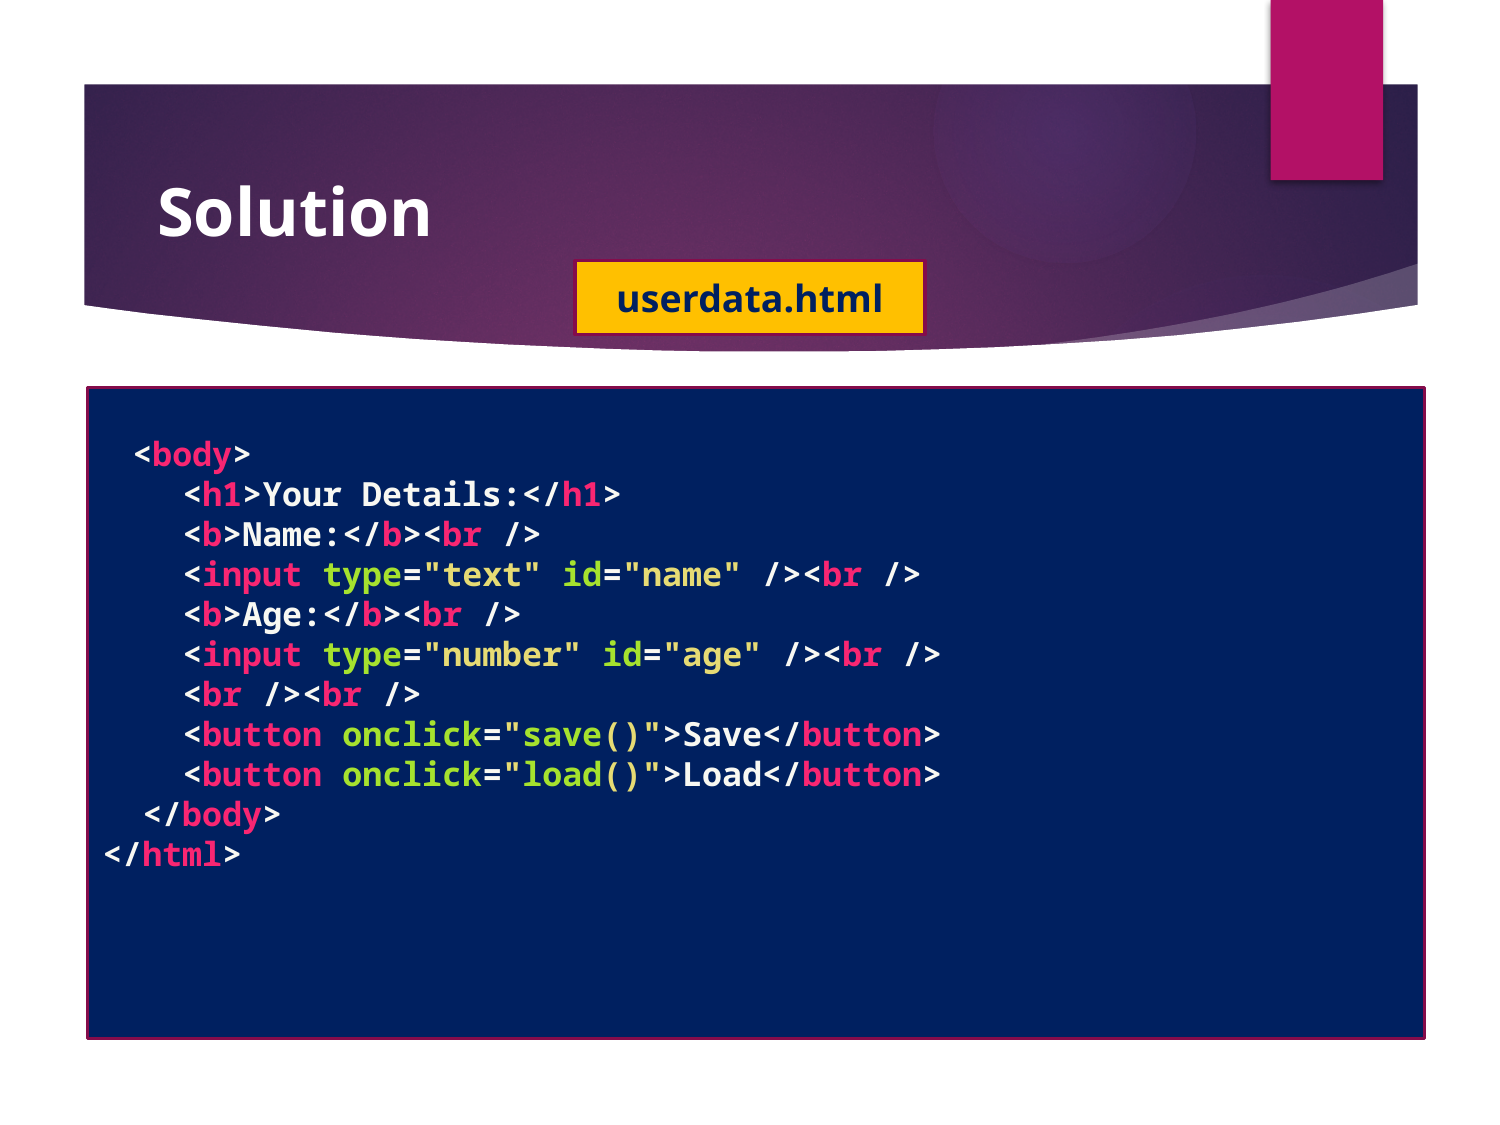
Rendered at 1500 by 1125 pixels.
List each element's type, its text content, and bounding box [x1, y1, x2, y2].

title [46, 23, 1447, 186]
text_box <body> <h1>Your Details:</h1> <b>Name:</b><br /> <input type="text" id="name" /><br /> <b>Age:</b><br /> <input type="number" id="age" /><br /> <br /><br /> <button onclick="save()">Save</button> <button onclick="load()">Load</button> </body> </html> [86, 386, 1426, 1040]
text_box Solution [142, 152, 1183, 269]
text_box userdata.html [573, 259, 927, 336]
